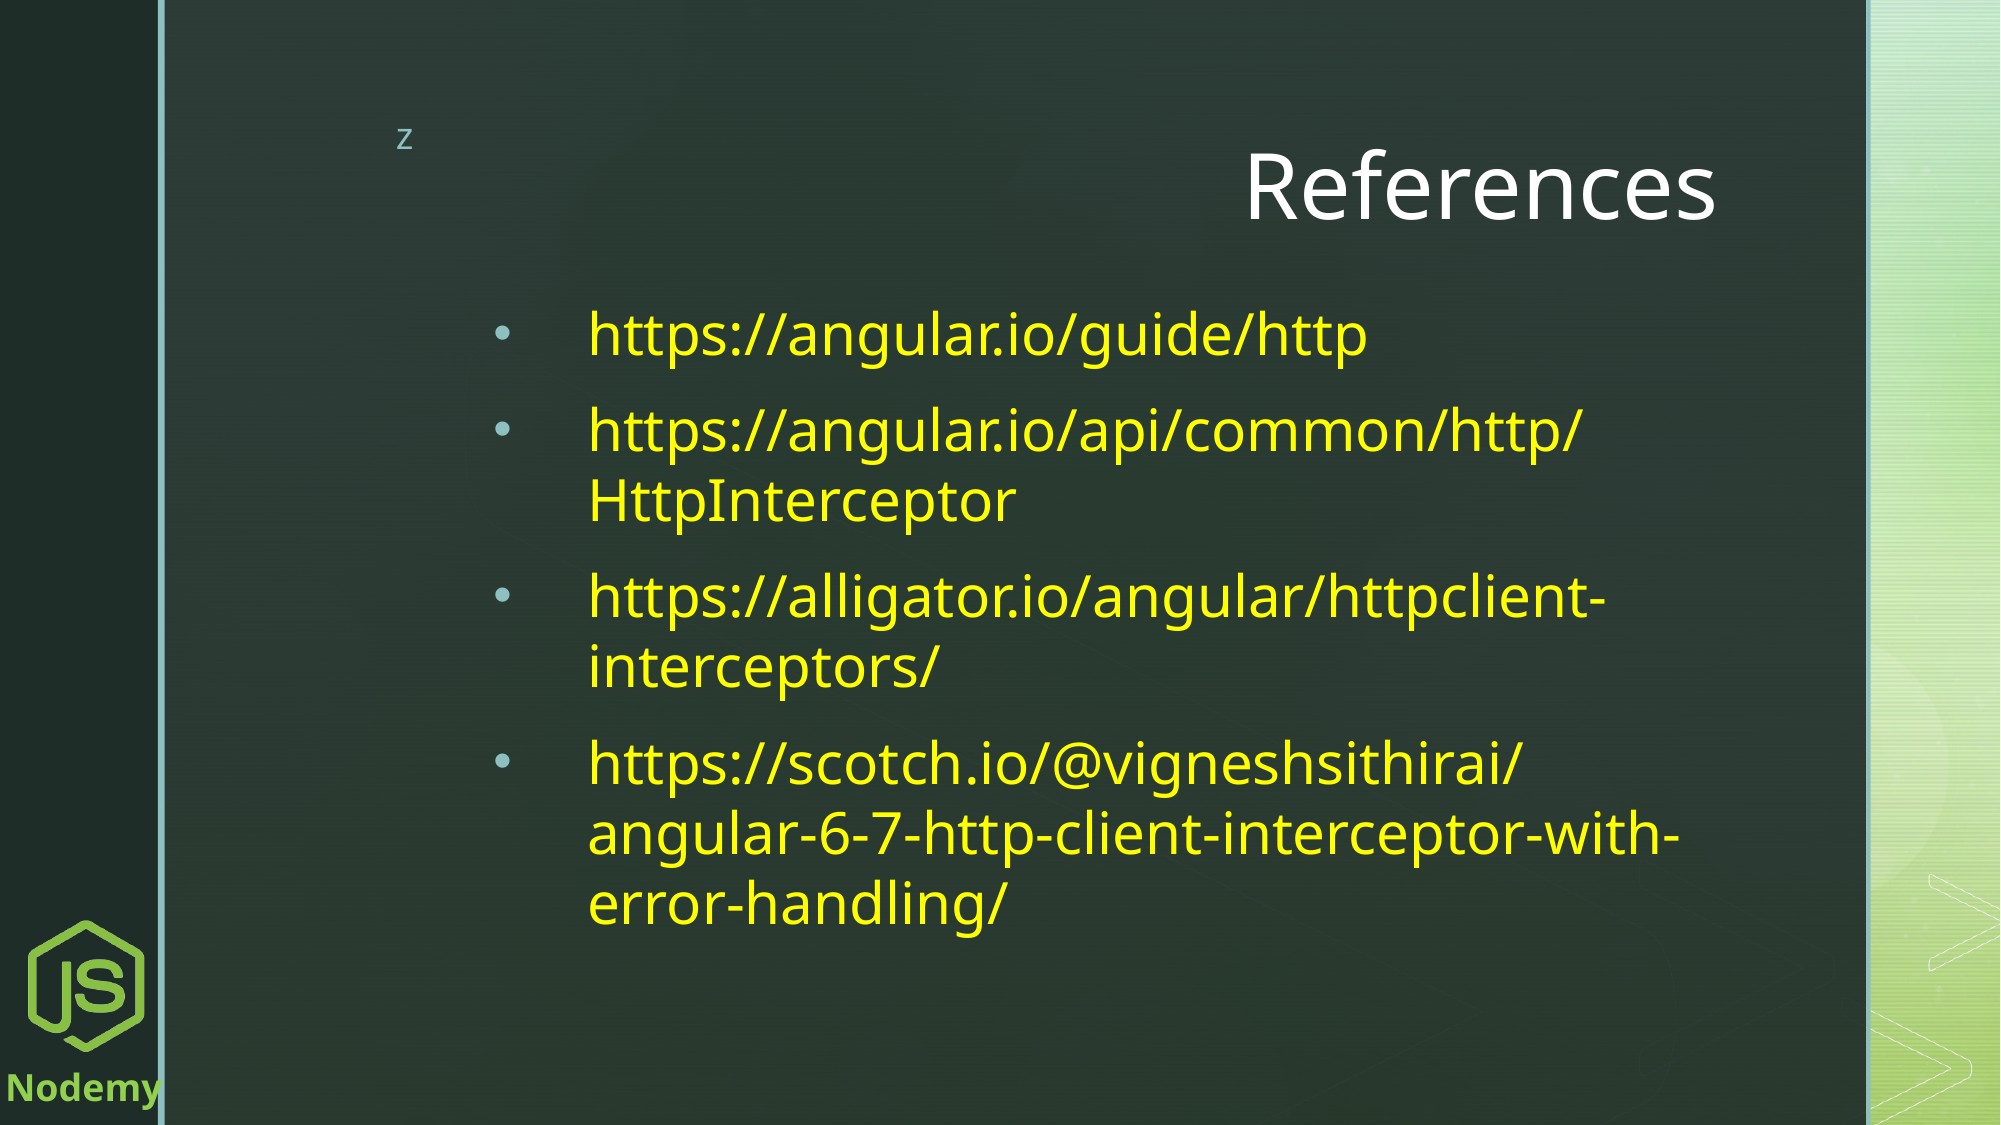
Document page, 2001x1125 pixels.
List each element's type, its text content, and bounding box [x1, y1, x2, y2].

title References [428, 132, 1734, 310]
list https://angular.io/guide/http https://angular.io/api/common/http/HttpInterceptor https://alligator.io/angular/httpclient-interceptors/ https://scotch.io/@vigneshsithirai/angular-6-7-http-client-interceptor-with-error-handling/ [454, 336, 1734, 993]
picture [0, 903, 164, 1061]
picture [1871, 0, 2001, 1125]
